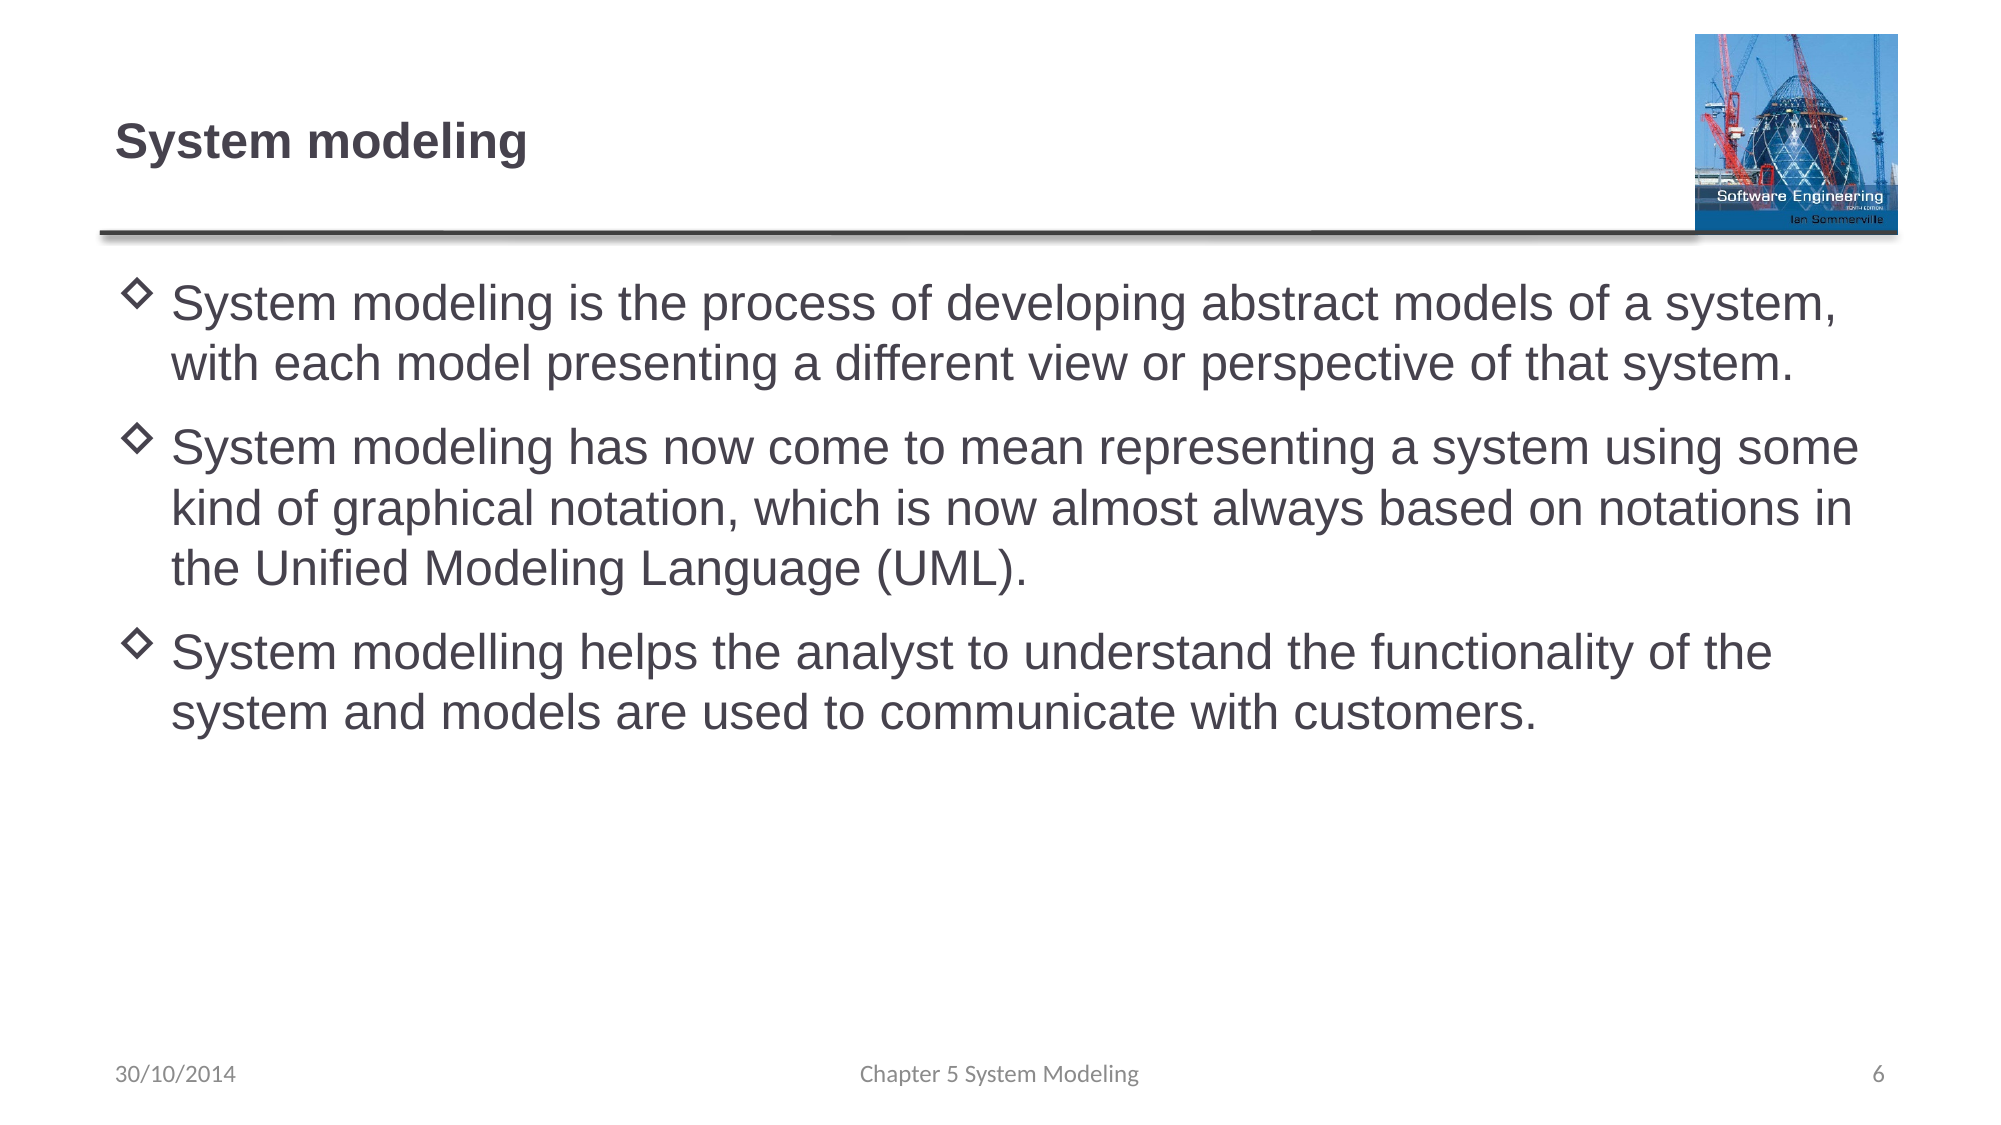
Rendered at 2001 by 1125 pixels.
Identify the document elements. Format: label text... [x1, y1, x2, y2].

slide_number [99, 1042, 567, 1103]
picture [1695, 34, 1898, 230]
footer Chapter 5 System Modeling [683, 1042, 1317, 1103]
slide_number 6 [1433, 1042, 1900, 1103]
title System modeling [99, 44, 1696, 233]
list System modeling is the process of developing abstract models of a system, with each model presenting a different view or perspective of that system. System modeling has now come to mean representing a system using some kind of graphical notation, which is now almost always based on notations in the Unified Modeling Language (UML). System modelling helps the analyst to understand the functionality of the system and models are used to communicate with customers. [99, 262, 1900, 1005]
